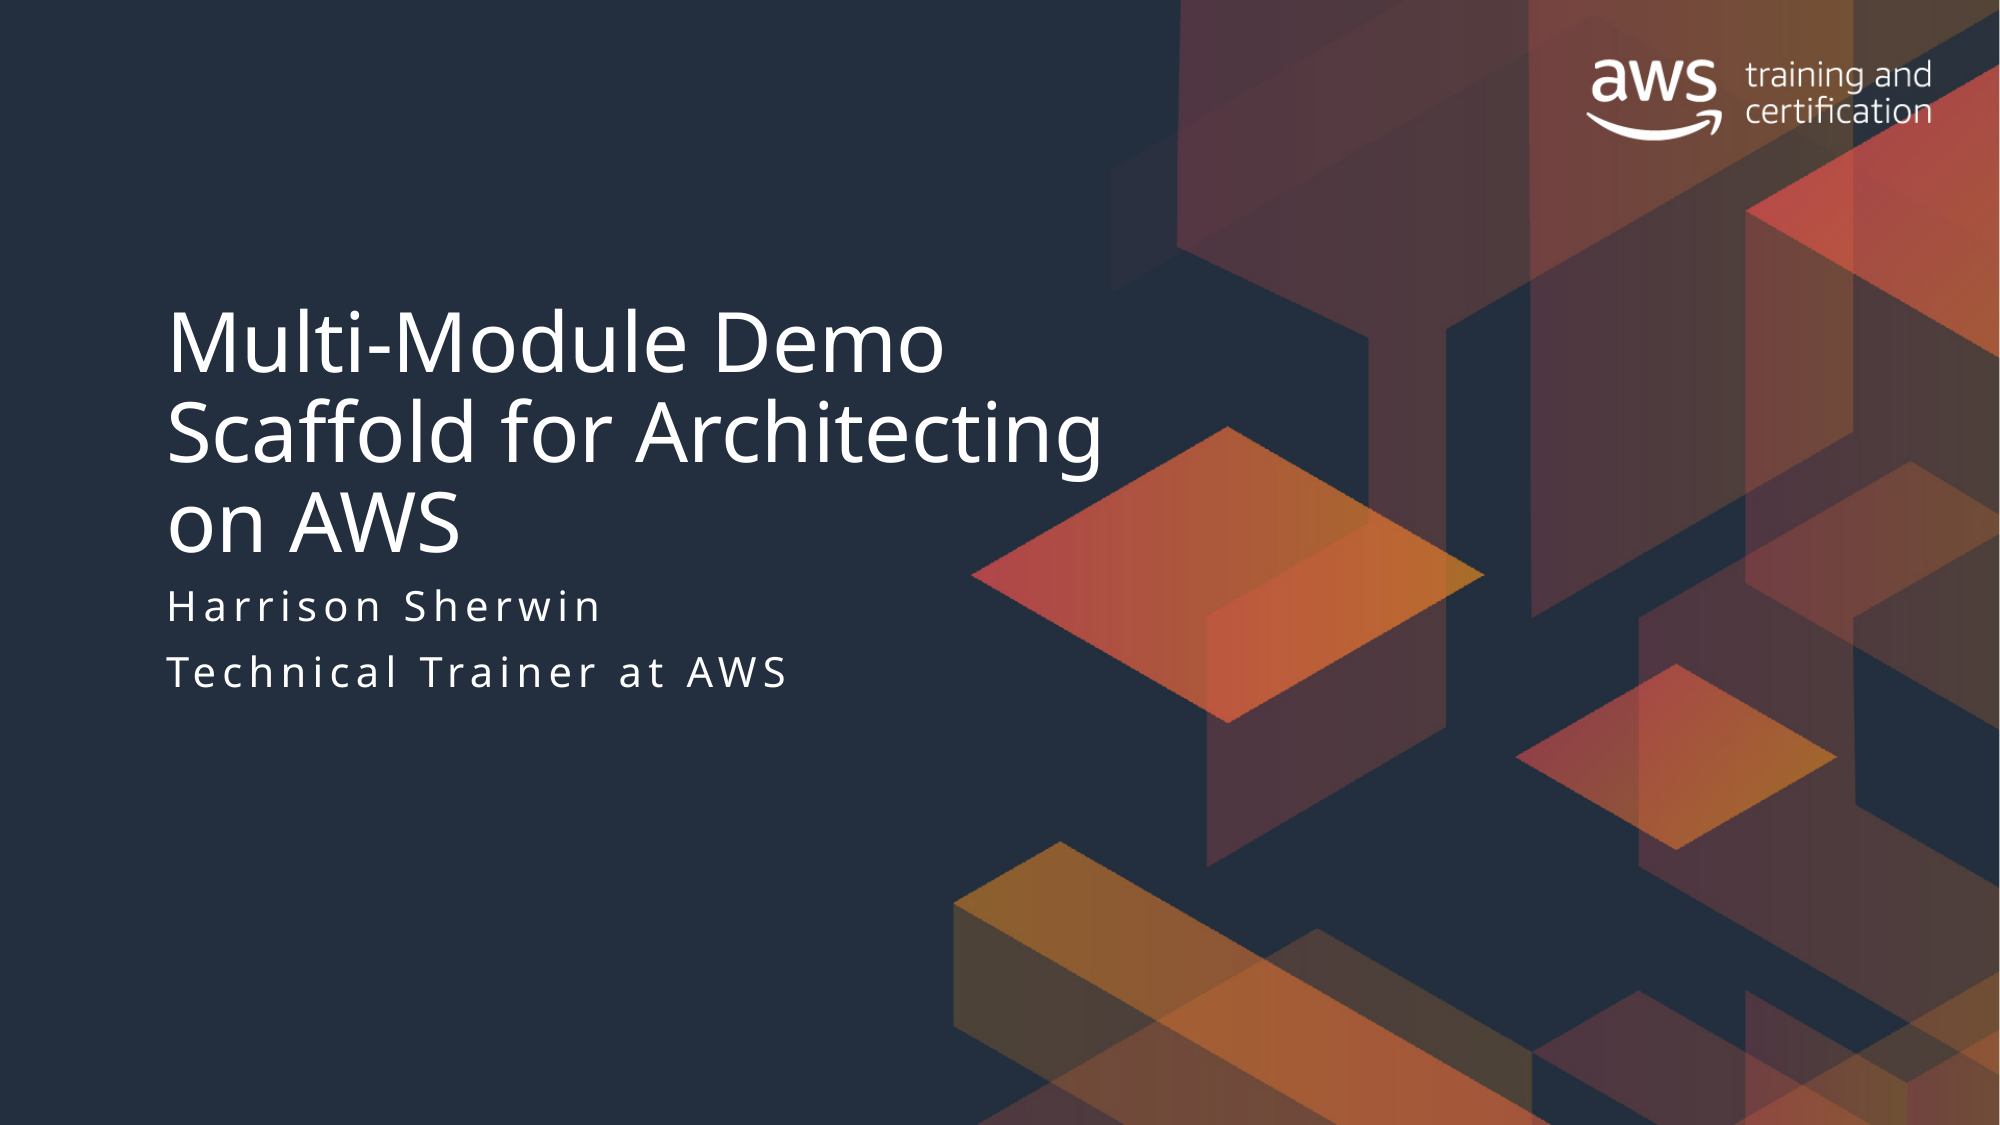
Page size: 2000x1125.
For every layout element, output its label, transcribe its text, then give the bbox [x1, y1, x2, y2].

subtitle Harrison Sherwin Technical Trainer at AWS [151, 577, 1236, 647]
picture [0, 0, 2000, 1125]
title Multi-Module Demo Scaffold for Architecting on AWS [151, 441, 1236, 577]
